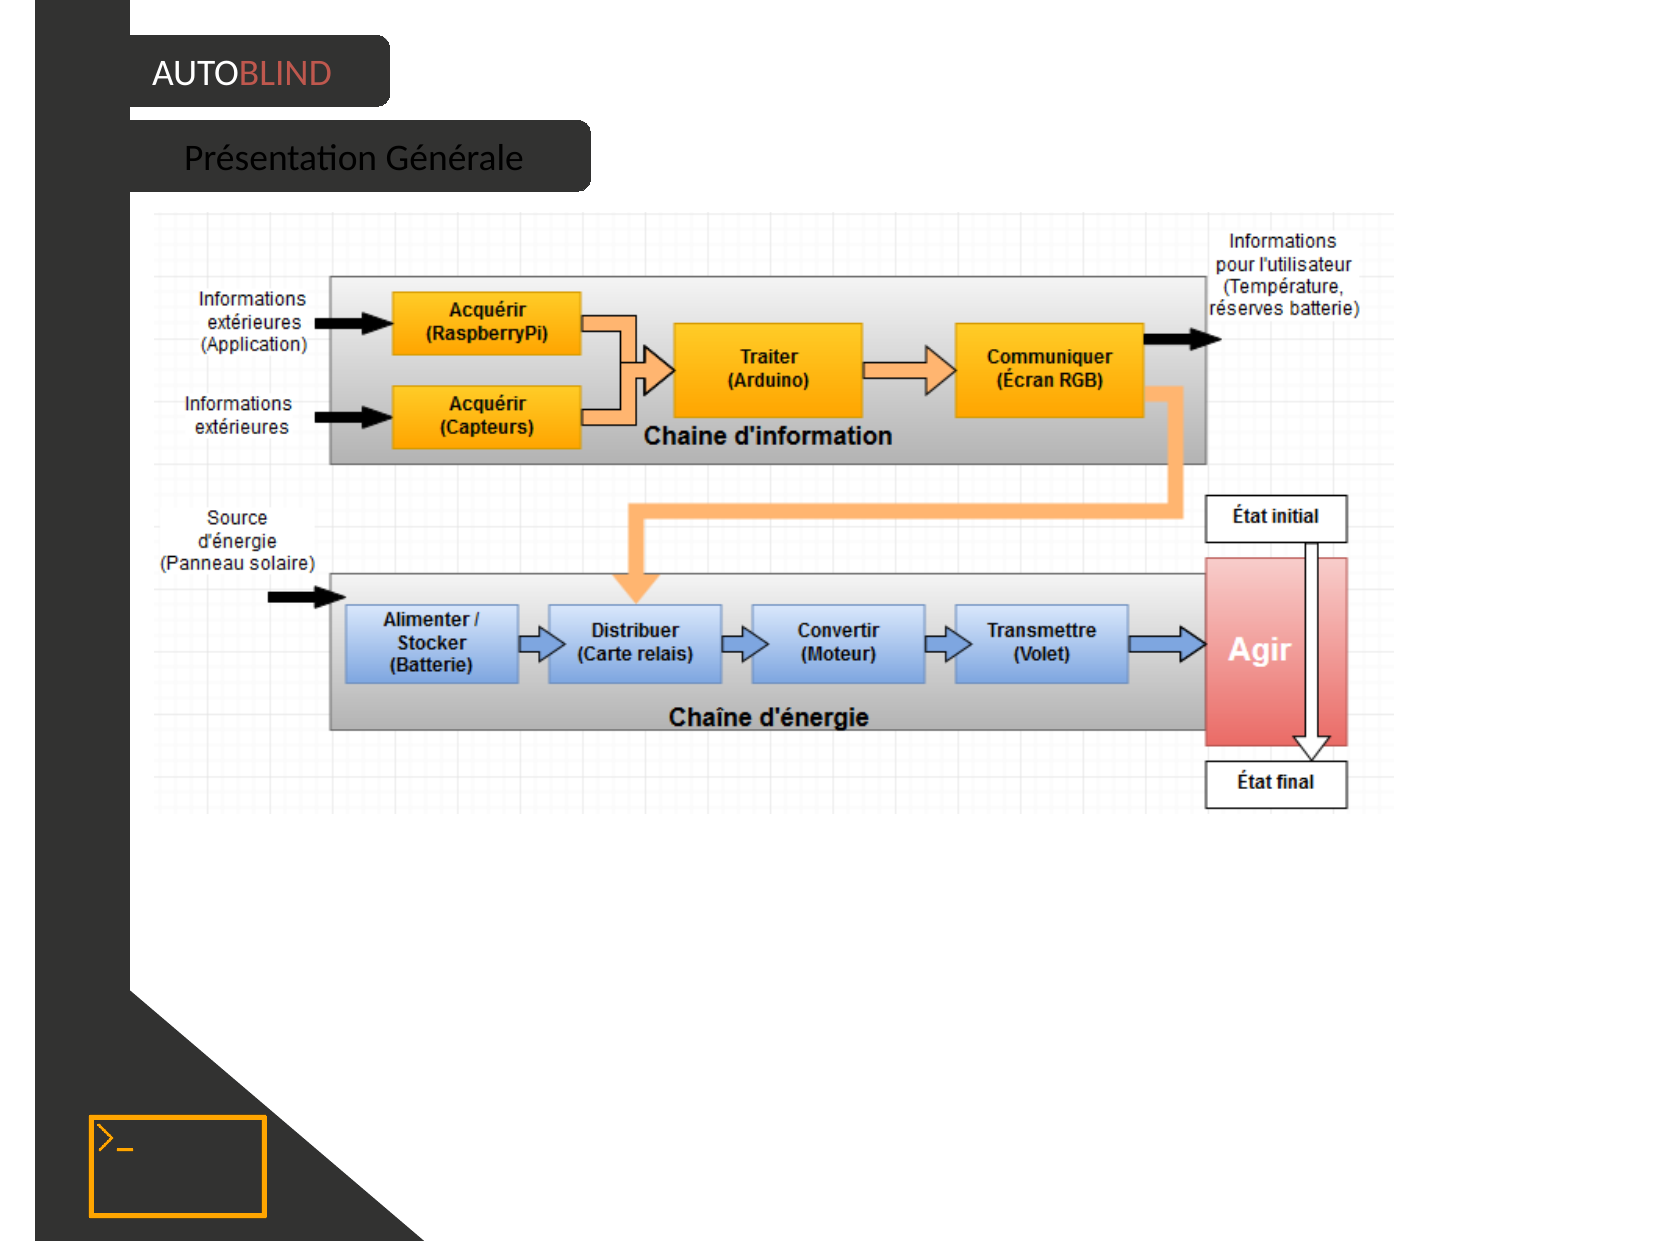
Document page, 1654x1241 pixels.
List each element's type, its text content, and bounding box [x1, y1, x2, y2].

text_box Présentation Générale [118, 120, 591, 192]
picture [154, 212, 1394, 815]
text_box [35, 0, 130, 1241]
text_box [118, 1114, 425, 1241]
picture [82, 1109, 272, 1223]
text_box [118, 980, 269, 1108]
text_box AUTOBLIND [130, 35, 390, 107]
